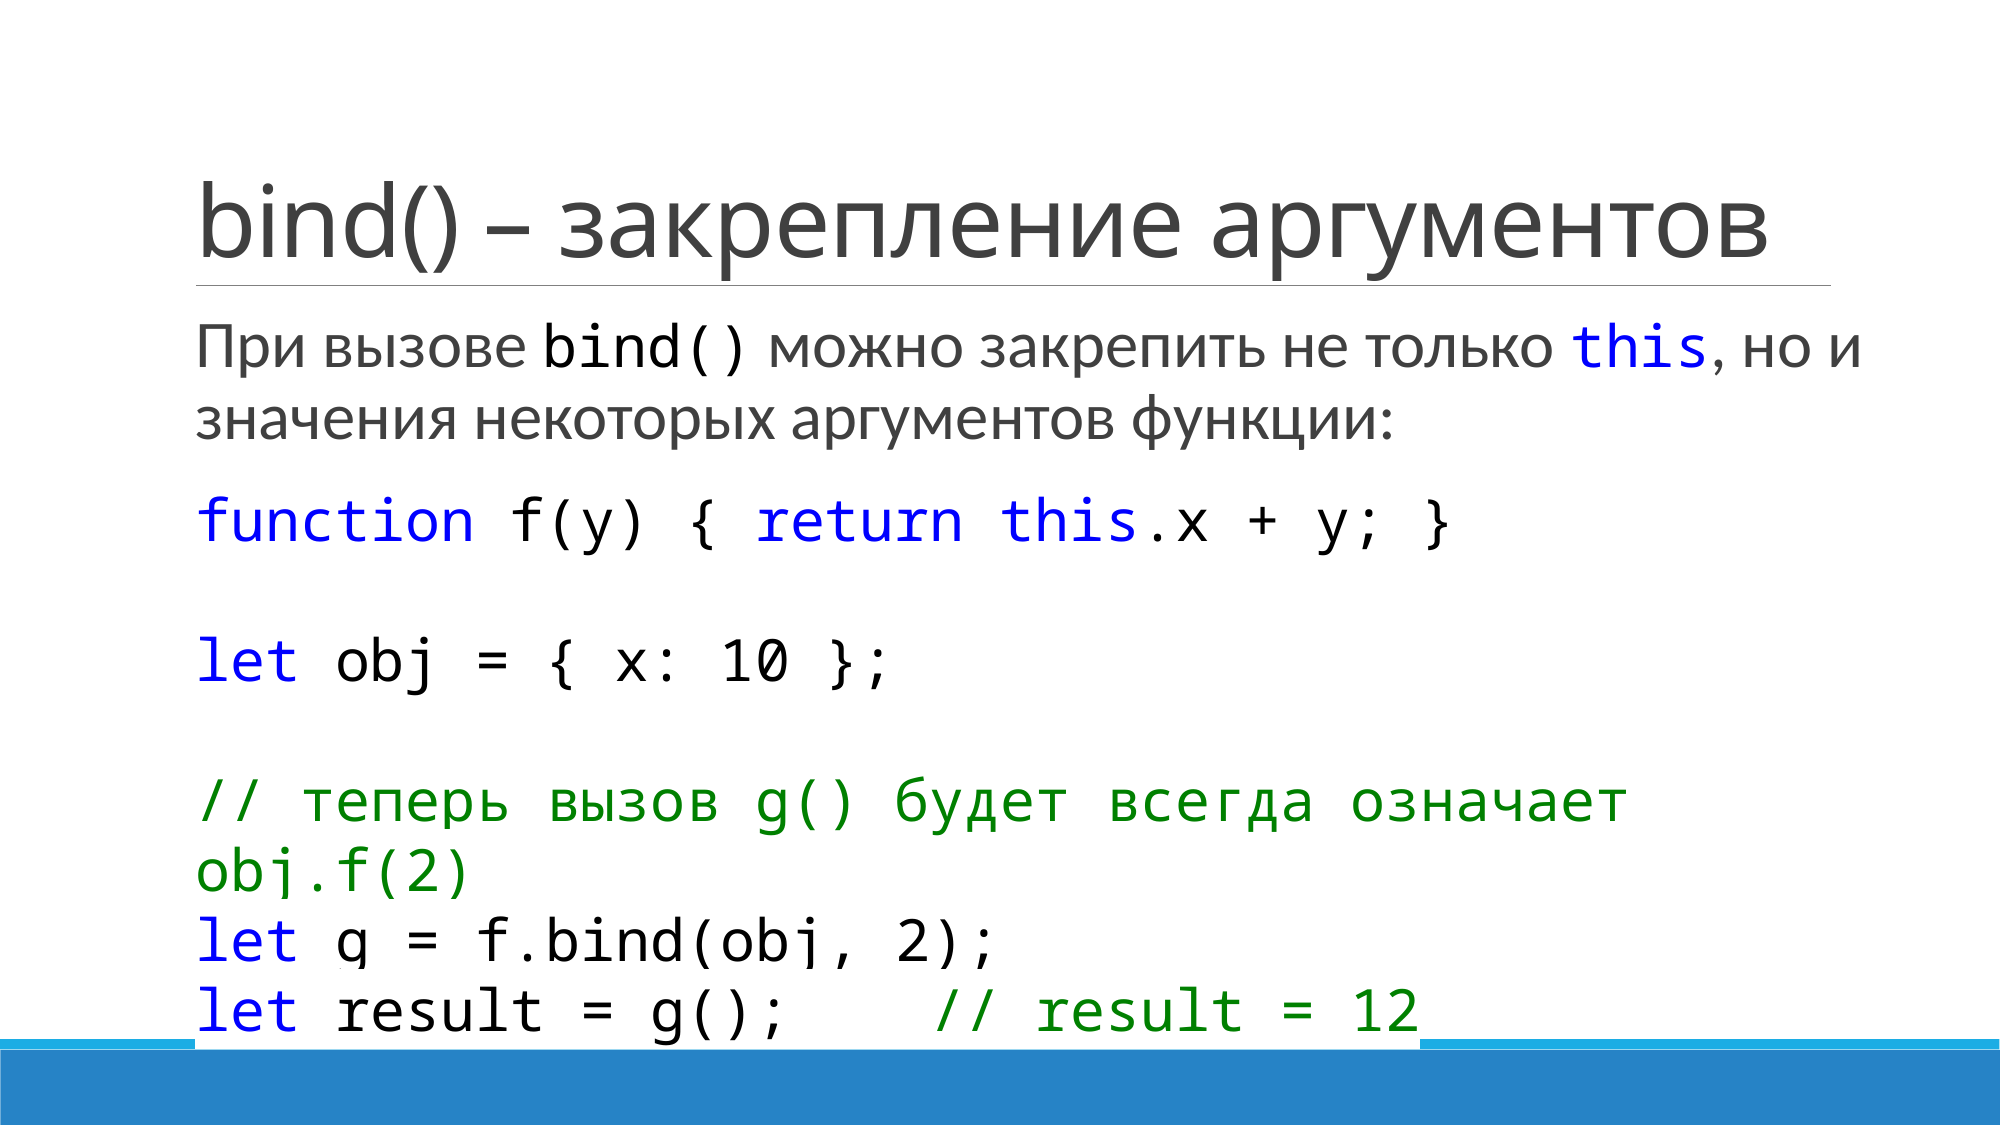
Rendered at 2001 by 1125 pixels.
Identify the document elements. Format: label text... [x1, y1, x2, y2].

list При вызове bind() можно закрепить не только this, но и значения некоторых аргументов функции: function f(y) { return this.x + y; } let obj = { x: 10 }; // теперь вызов g() будет всегда означает obj.f(2) let g = f.bind(obj, 2); let result = g(); // result = 12 [180, 302, 1870, 997]
title bind() – закрепление аргументов [180, 47, 1830, 285]
